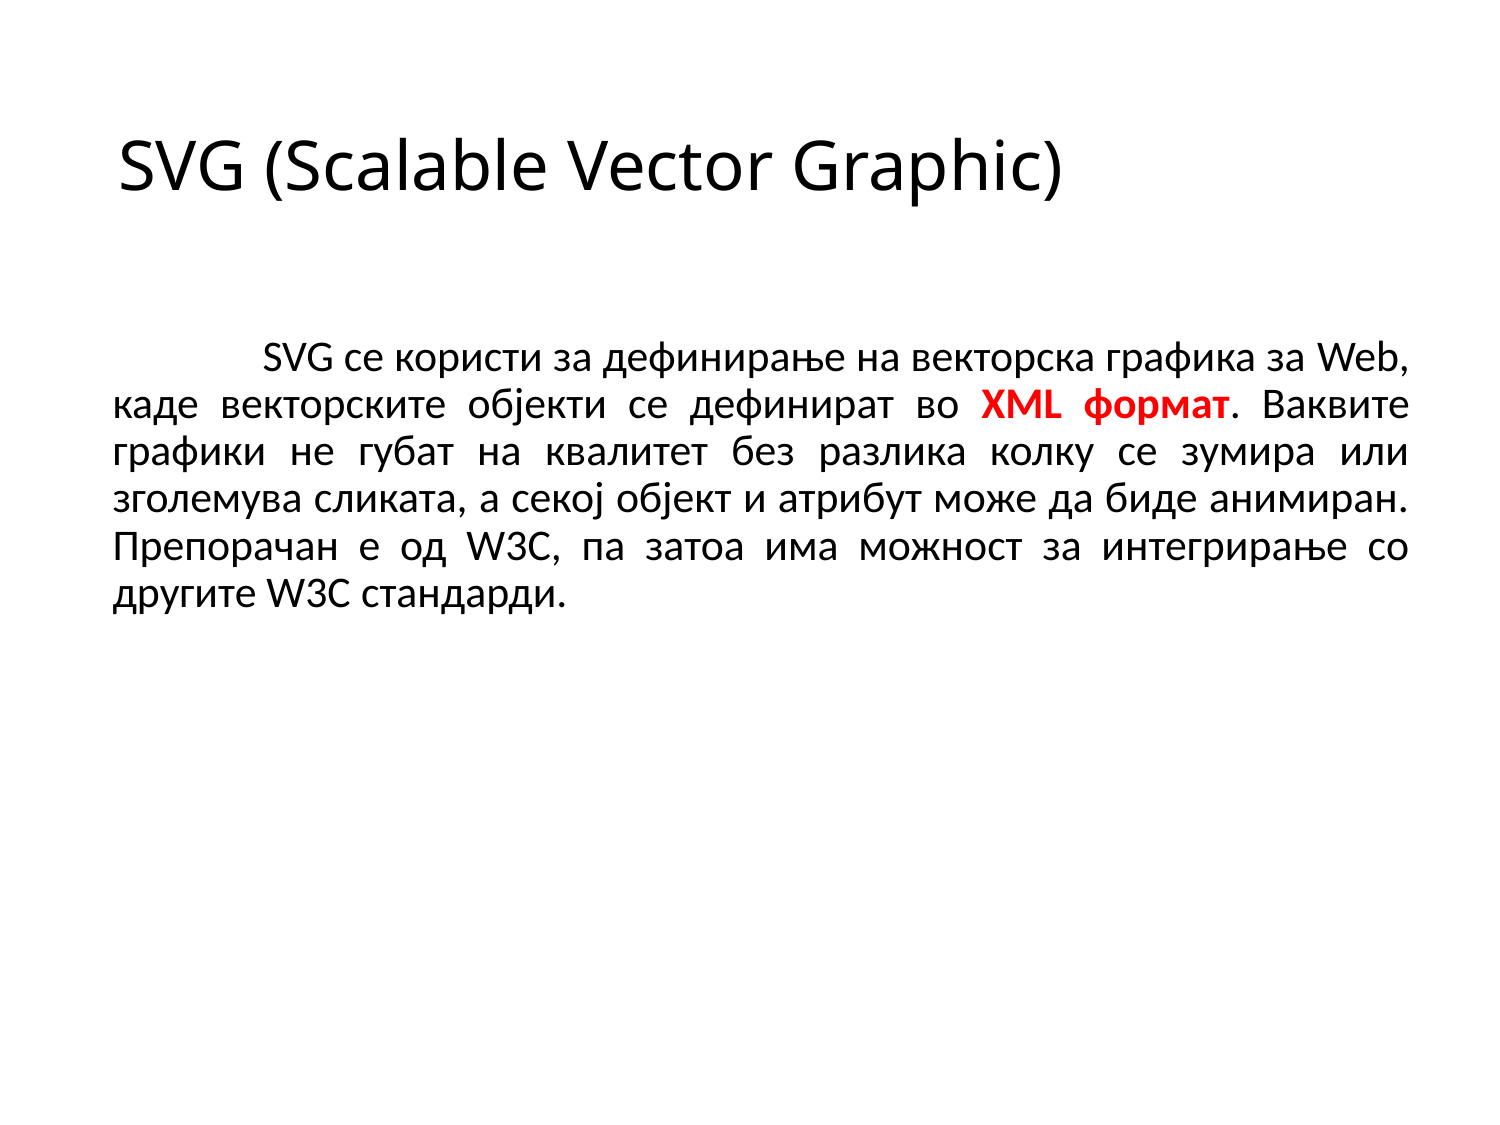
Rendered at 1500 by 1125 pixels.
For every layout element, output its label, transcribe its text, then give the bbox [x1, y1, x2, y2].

title SVG (Scalable Vector Graphic) [103, 59, 1397, 200]
list SVG се користи за дефинирање на векторска графика за Web, каде векторските објекти се дефинират во XML формат. Ваквите графики не губат на квалитет без разлика колку се зумира или зголемува сликата, а секој објект и атрибут може да биде анимиран. Препорачан е од W3C, па затоа има можност за интегрирање со другите W3C стандарди. [75, 200, 1425, 973]
